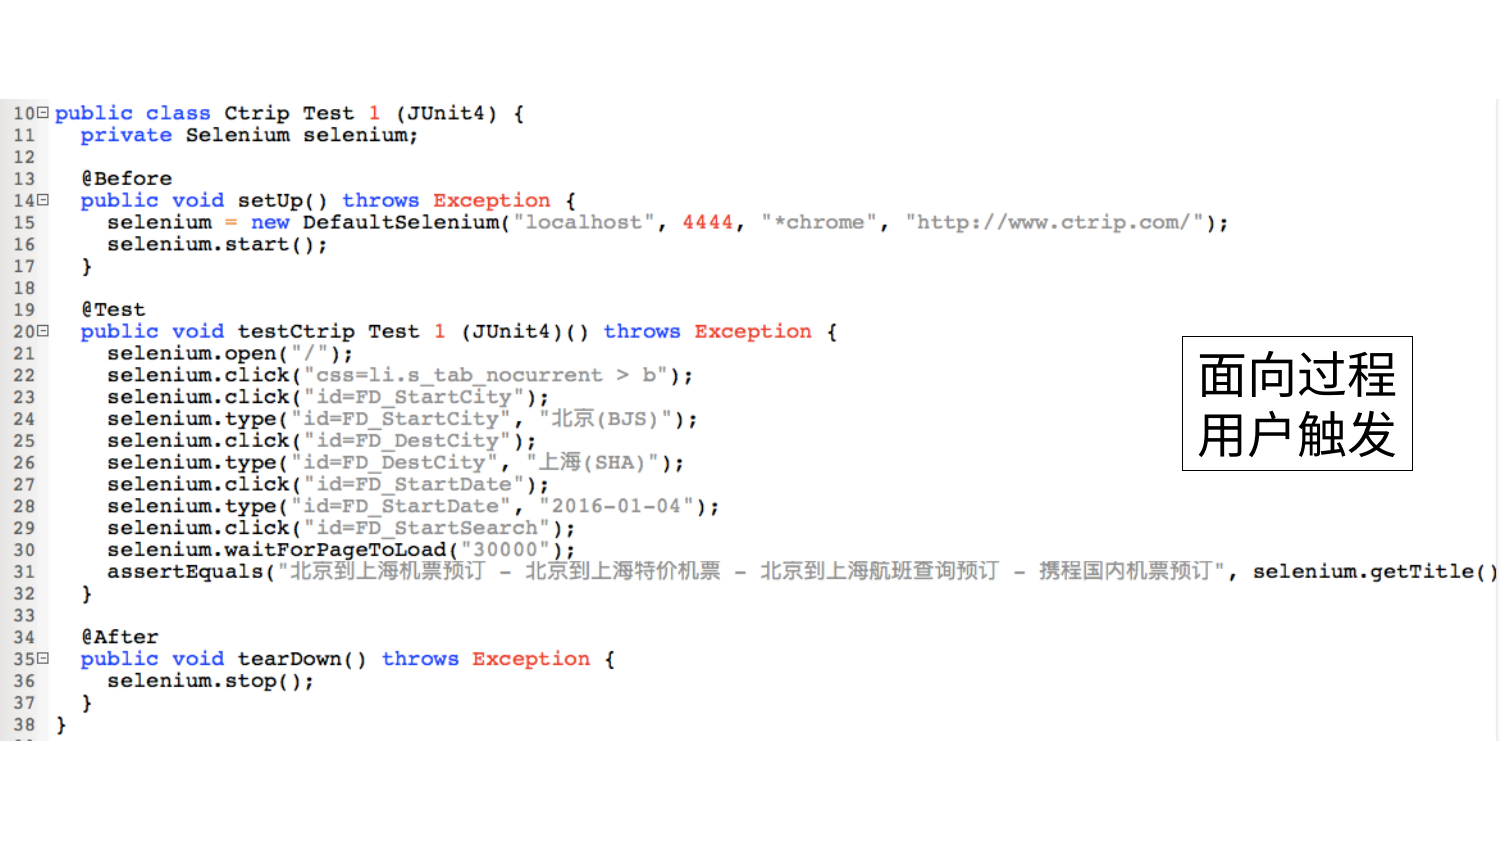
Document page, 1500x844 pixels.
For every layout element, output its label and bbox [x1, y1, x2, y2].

picture [0, 99, 1500, 741]
